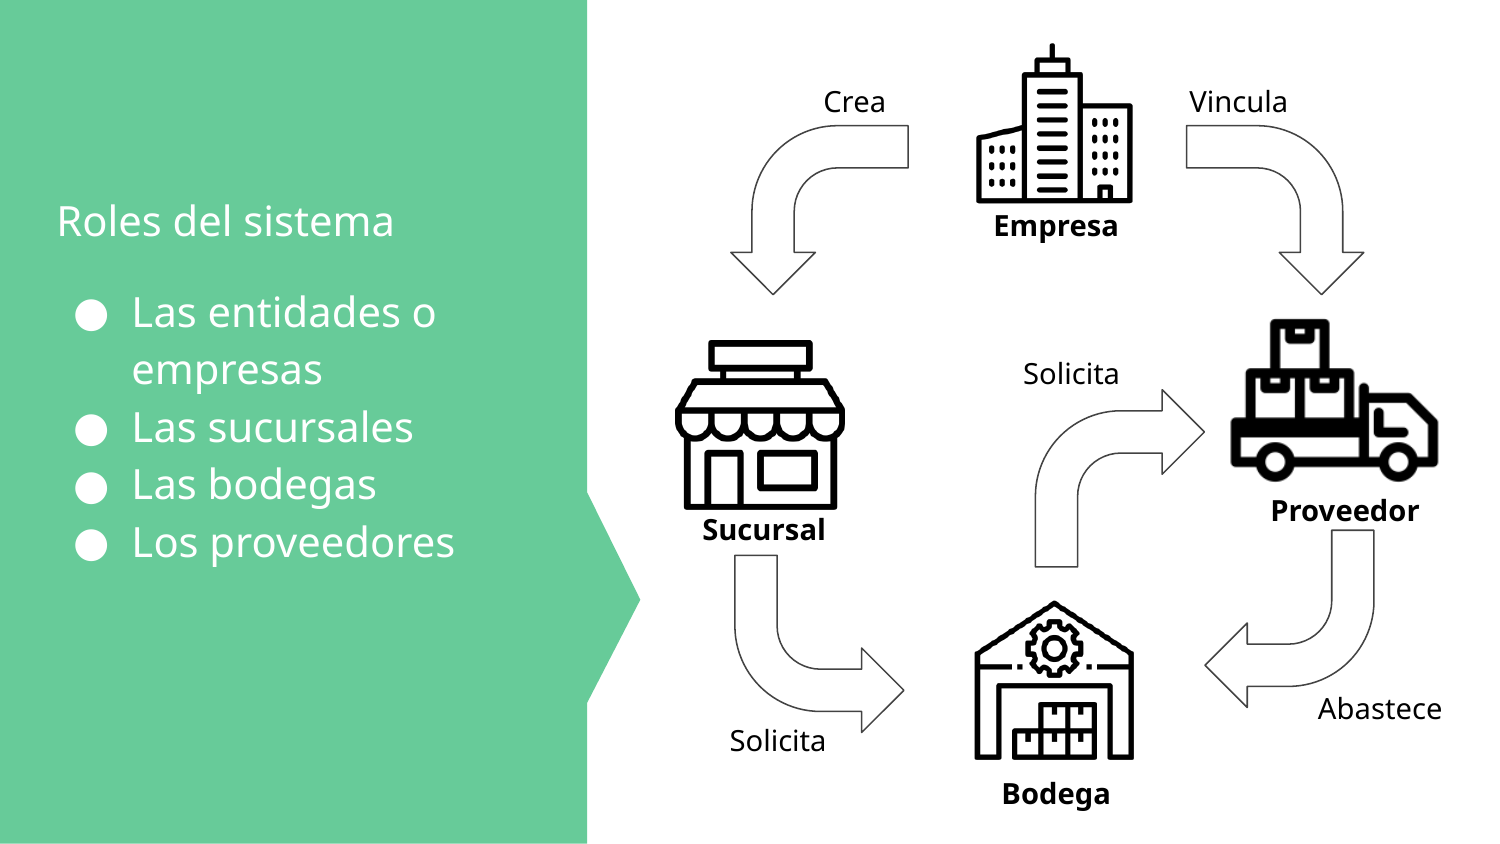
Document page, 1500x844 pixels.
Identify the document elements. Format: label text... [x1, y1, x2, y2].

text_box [675, 38, 1481, 765]
text_box Roles del sistema Las entidades o empresas Las sucursales Las bodegas Los proveedores [41, 49, 546, 794]
text_box [0, 0, 641, 844]
text_box Bodega [955, 773, 1157, 822]
